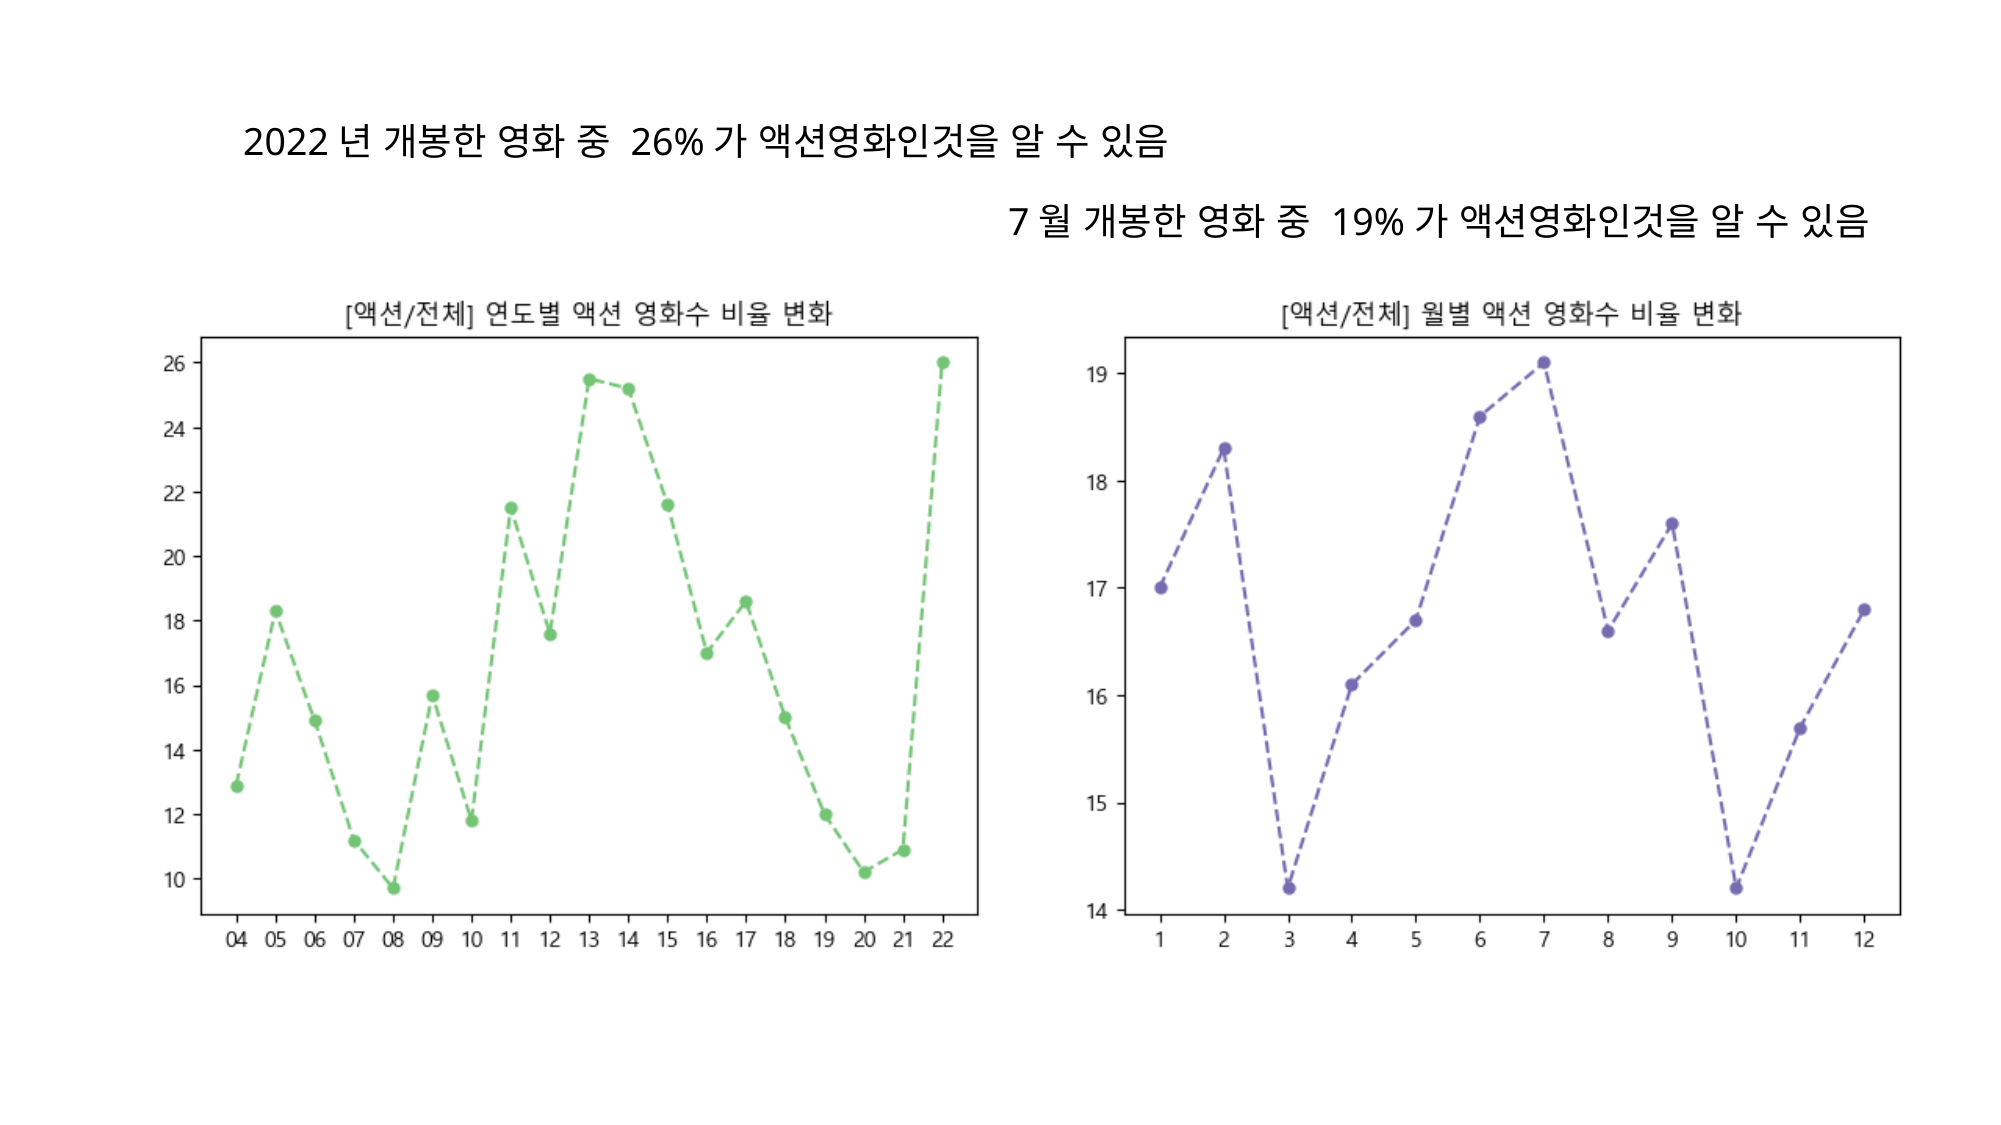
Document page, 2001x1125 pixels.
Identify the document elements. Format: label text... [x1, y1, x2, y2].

picture [146, 287, 993, 966]
text_box 7월 개봉한 영화 중 19%가 액션영화인것을 알 수 있음 [993, 190, 1886, 250]
text_box 2022년 개봉한 영화 중 26%가 액션영화인것을 알 수 있음 [228, 111, 1185, 171]
picture [1070, 287, 1914, 966]
